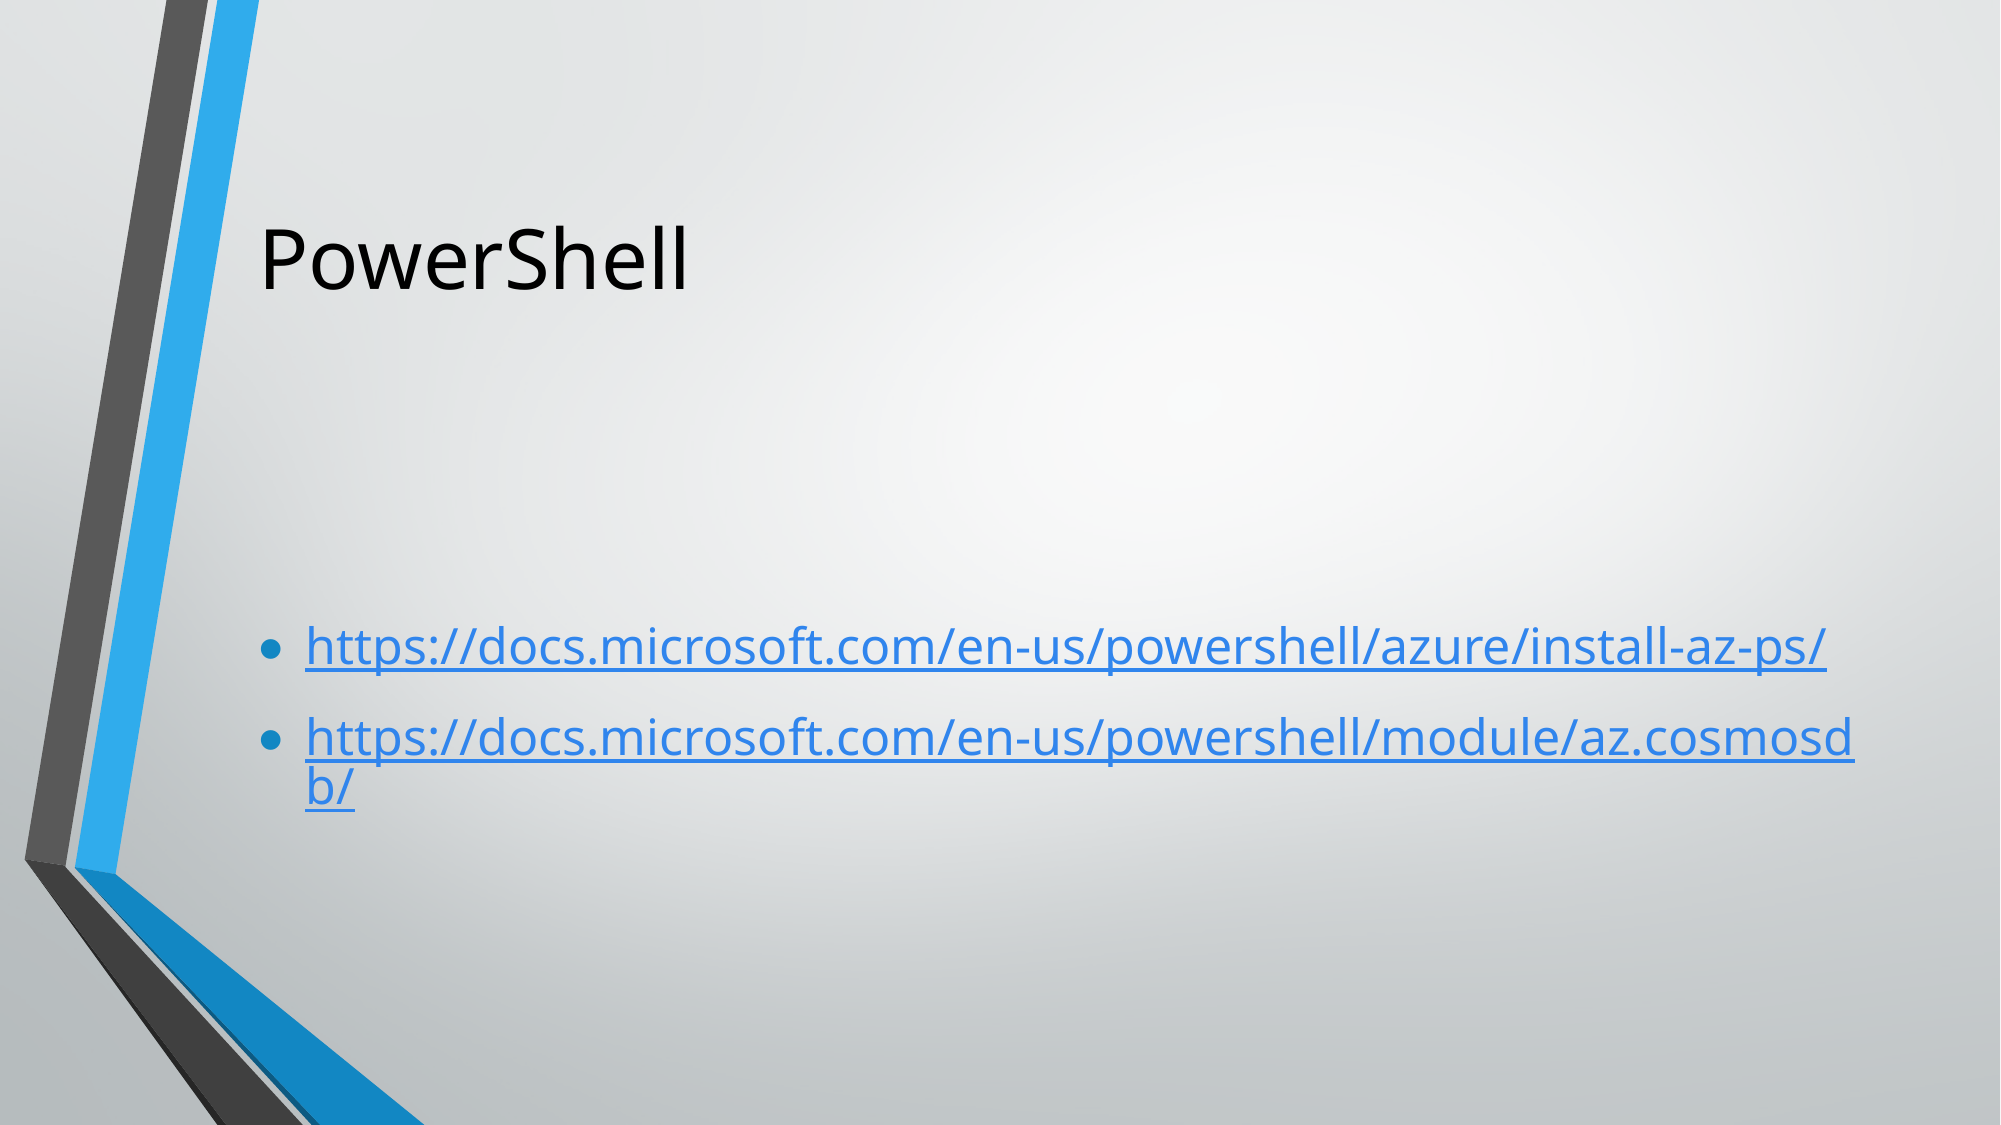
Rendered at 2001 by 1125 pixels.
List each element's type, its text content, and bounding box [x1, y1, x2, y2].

list https://docs.microsoft.com/en-us/powershell/azure/install-az-ps/ https://docs.microsoft.com/en-us/powershell/module/az.cosmosdb/ [243, 437, 1887, 950]
title PowerShell [243, 112, 1887, 400]
